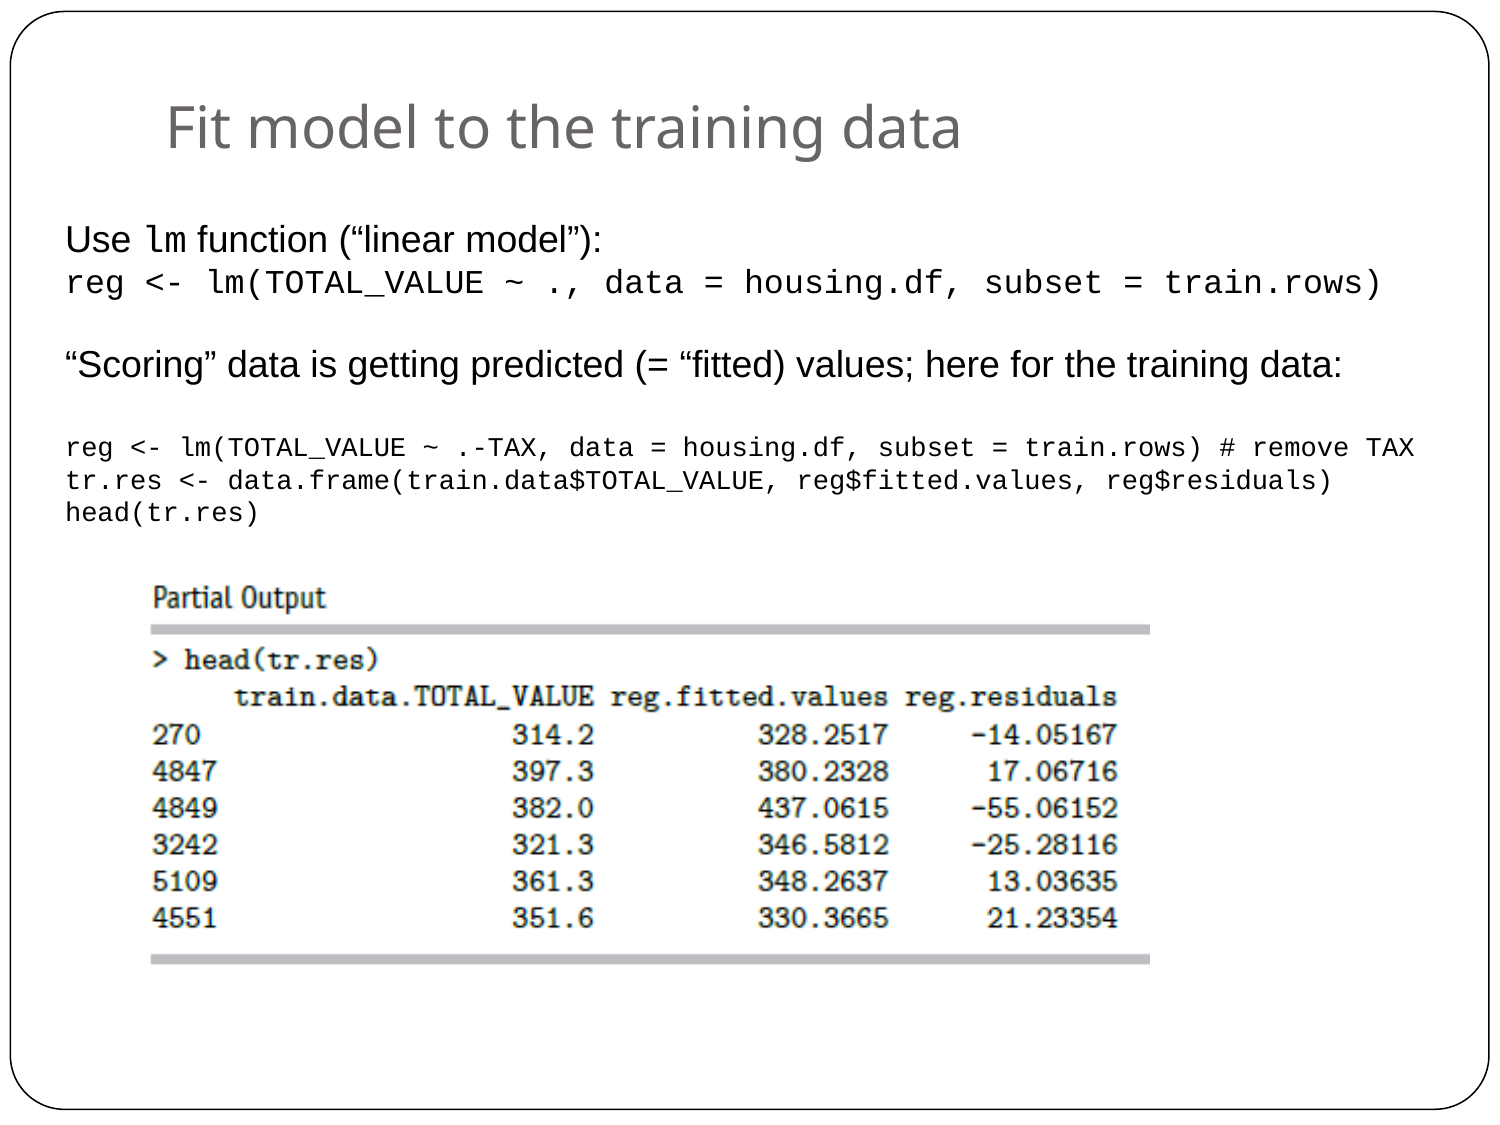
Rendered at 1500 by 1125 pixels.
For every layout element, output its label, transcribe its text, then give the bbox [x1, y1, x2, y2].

text_box Use lm function (“linear model”): reg <- lm(TOTAL_VALUE ~ ., data = housing.df, subset = train.rows) “Scoring” data is getting predicted (= “fitted) values; here for the training data: reg <- lm(TOTAL_VALUE ~ .-TAX, data = housing.df, subset = train.rows) # remove TAX tr.res <- data.frame(train.data$TOTAL_VALUE, reg$fitted.values, reg$residuals) head(tr.res) [49, 162, 1475, 574]
title Fit model to the training data [150, 45, 1425, 162]
picture [124, 574, 1151, 977]
